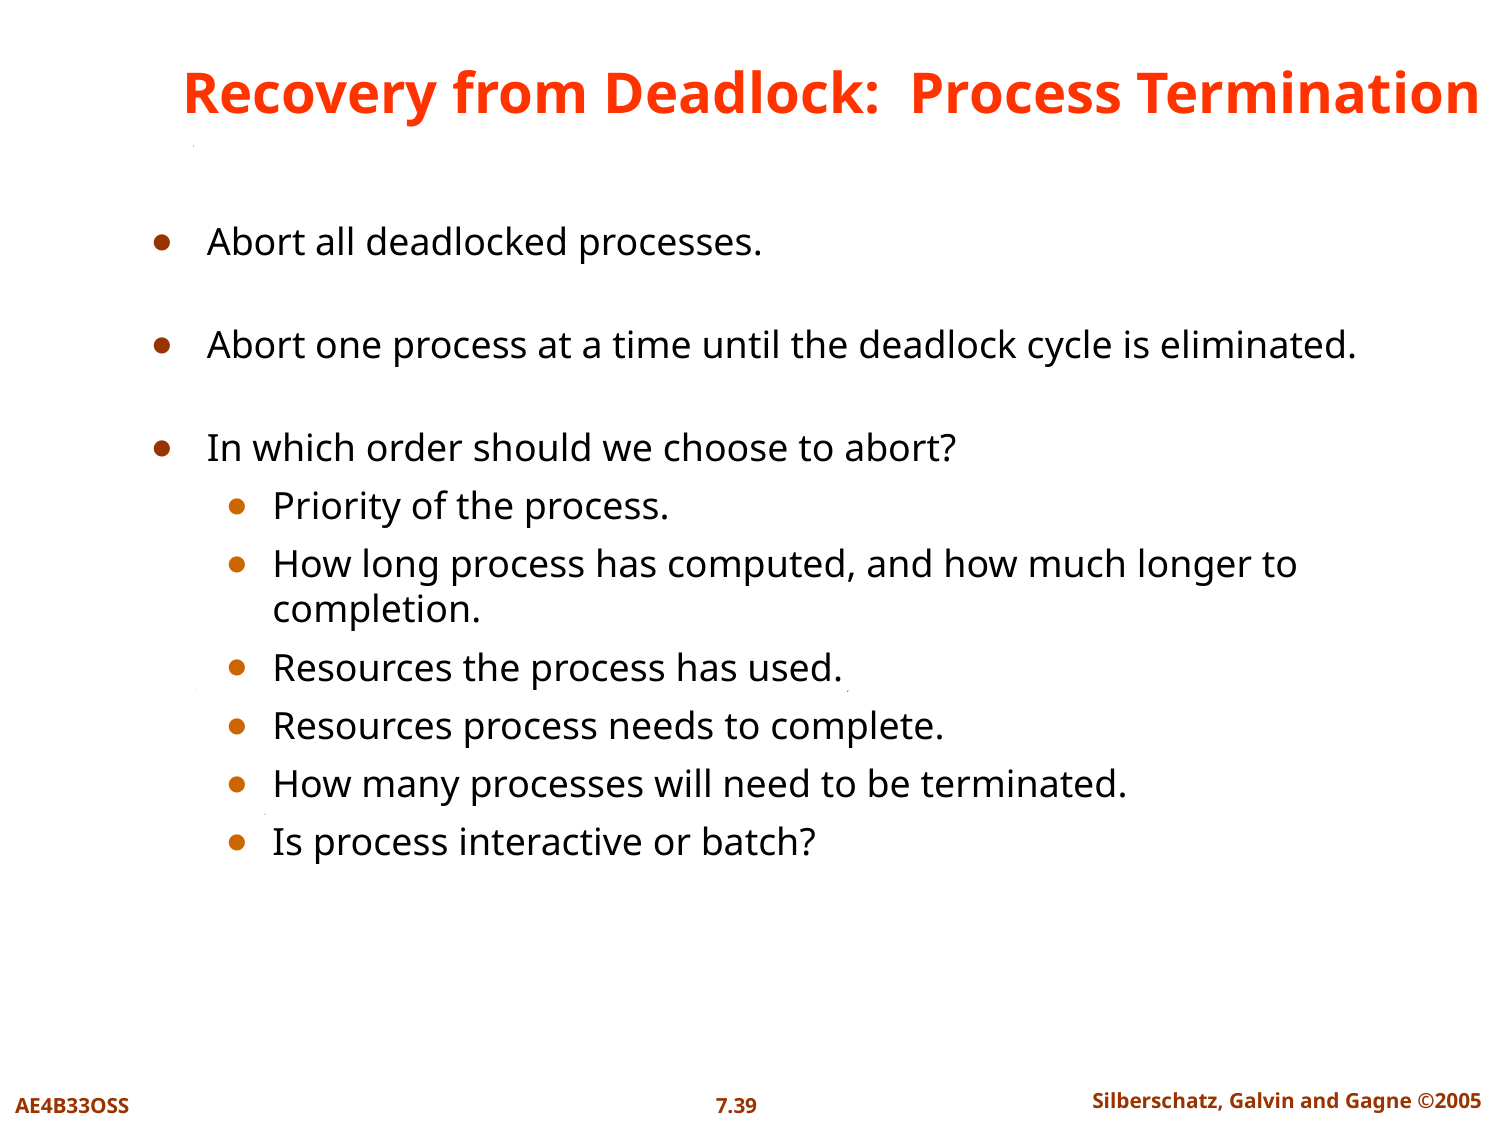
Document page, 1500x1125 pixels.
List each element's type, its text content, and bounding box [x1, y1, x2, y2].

list Abort all deadlocked processes. Abort one process at a time until the deadlock cycle is eliminated. In which order should we choose to abort? Priority of the process. How long process has computed, and how much longer to completion. Resources the process has used. Resources process needs to complete. How many processes will need to be terminated. Is process interactive or batch? [135, 210, 1425, 946]
title Recovery from Deadlock: Process Termination [113, 57, 1500, 133]
